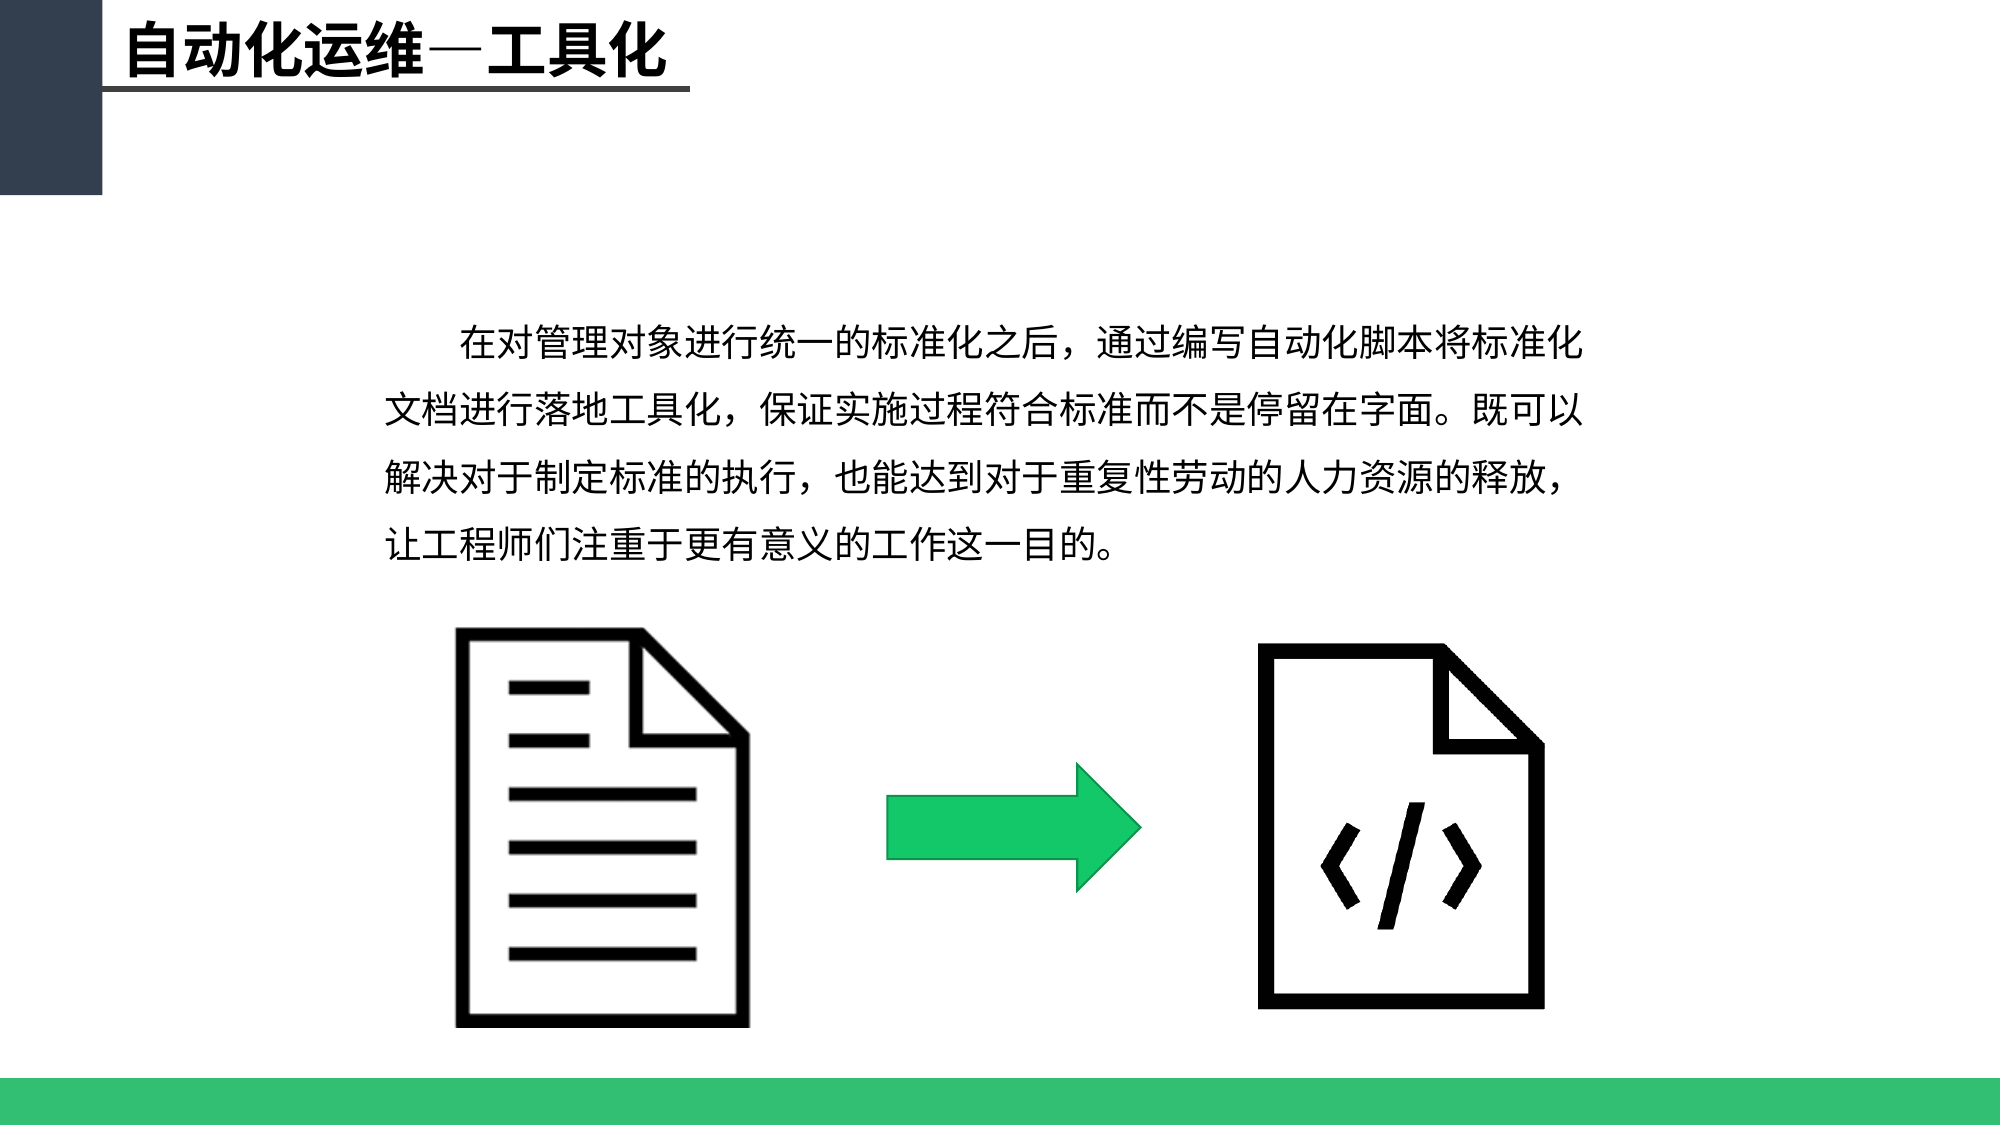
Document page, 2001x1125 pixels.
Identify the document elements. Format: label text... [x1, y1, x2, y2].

text_box [886, 761, 1142, 894]
title 自动化运维—工具化 [107, 12, 732, 148]
text_box 在对管理对象进行统一的标准化之后，通过编写自动化脚本将标准化文档进行落地工具化，保证实施过程符合标准而不是停留在字面。既可以解决对于制定标准的执行，也能达到对于重复性劳动的人力资源的释放，让工程师们注重于更有意义的工作这一目的。 [369, 289, 1631, 574]
text_box [0, 1077, 2000, 1125]
picture [1202, 627, 1603, 1028]
picture [403, 627, 804, 1028]
